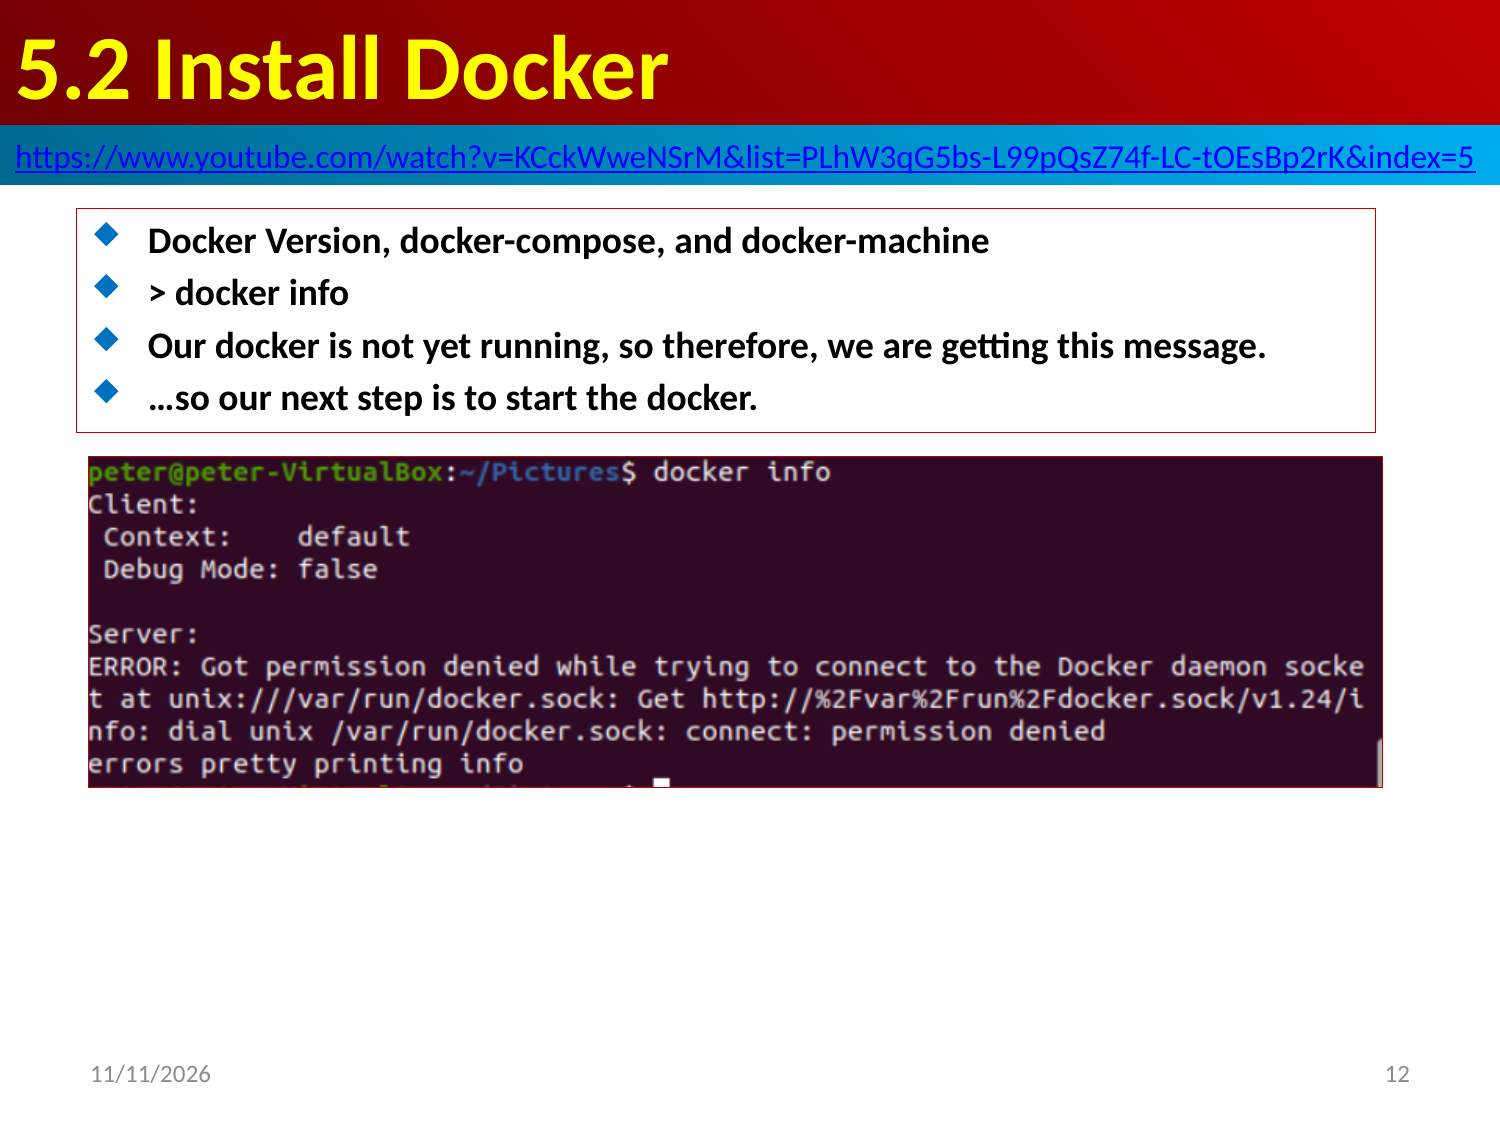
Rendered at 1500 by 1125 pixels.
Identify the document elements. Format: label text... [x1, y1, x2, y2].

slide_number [75, 1042, 425, 1103]
text_box https://www.youtube.com/watch?v=KCckWweNSrM&list=PLhW3qG5bs-L99pQsZ74f-LC-tOEsBp2rK&index=5 [0, 125, 1500, 185]
picture [88, 455, 1383, 788]
slide_number 12 [1074, 1042, 1425, 1103]
subtitle Docker Version, docker-compose, and docker-machine > docker info Our docker is not yet running, so therefore, we are getting this message. …so our next step is to start the docker. [76, 208, 1376, 433]
title 5.2 Install Docker [0, 0, 1500, 125]
